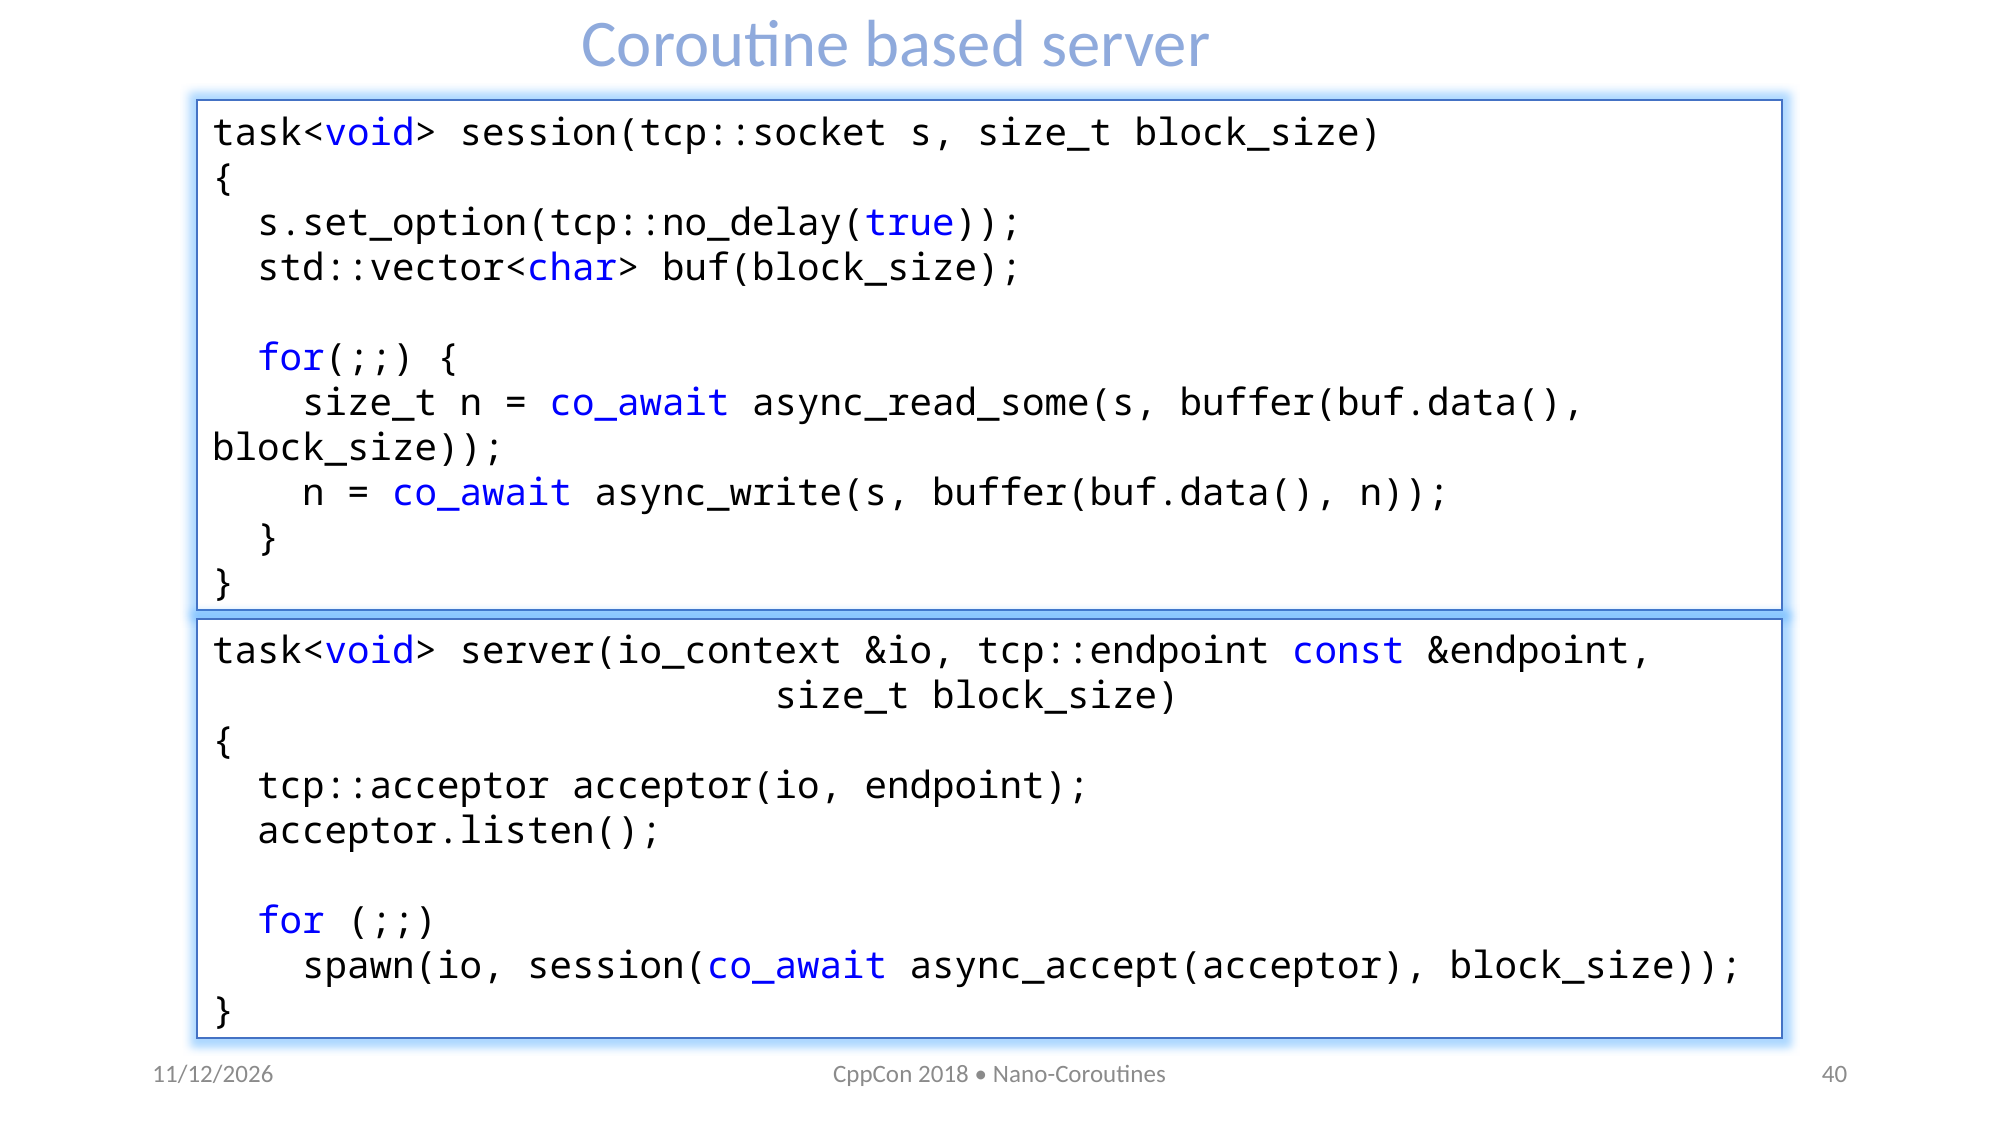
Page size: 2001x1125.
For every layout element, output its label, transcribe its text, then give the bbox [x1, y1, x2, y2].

text_box task<void> server(io_context &io, tcp::endpoint const &endpoint, size_t block_size) { tcp::acceptor acceptor(io, endpoint); acceptor.listen(); for (;;) spawn(io, session(co_await async_accept(acceptor), block_size)); } [196, 618, 1783, 1039]
footer CppCon 2018 • Nano-Coroutines [662, 1042, 1338, 1103]
text_box Coroutine based server [566, 0, 1226, 88]
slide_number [137, 1042, 588, 1103]
text_box task<void> session(tcp::socket s, size_t block_size) { s.set_option(tcp::no_delay(true)); std::vector<char> buf(block_size); for(;;) { size_t n = co_await async_read_some(s, buffer(buf.data(), block_size)); n = co_await async_write(s, buffer(buf.data(), n)); } } [196, 99, 1783, 606]
slide_number 40 [1412, 1042, 1863, 1103]
